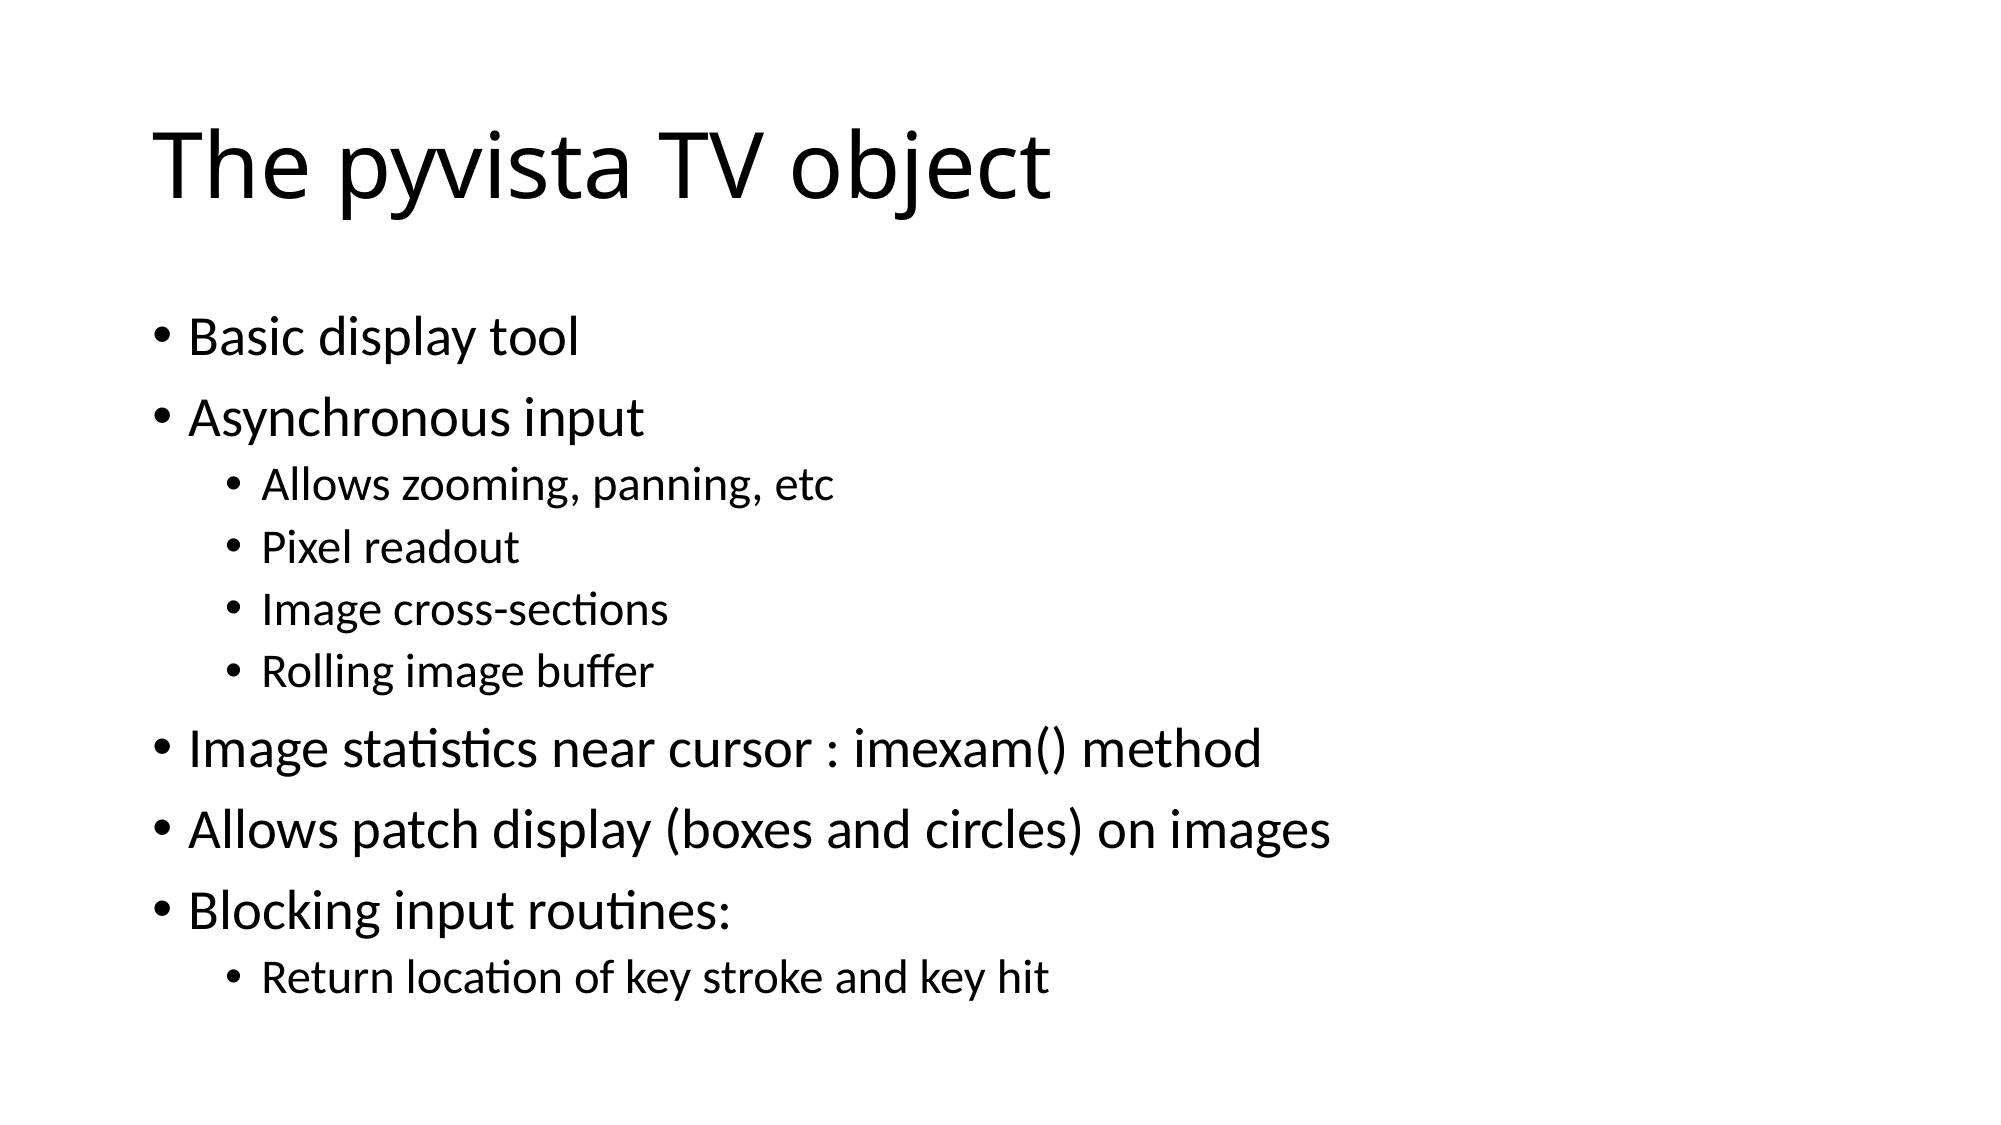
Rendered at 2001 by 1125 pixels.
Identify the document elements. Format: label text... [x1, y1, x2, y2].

title The pyvista TV object [137, 59, 1863, 278]
list Basic display tool Asynchronous input Allows zooming, panning, etc Pixel readout Image cross-sections Rolling image buffer Image statistics near cursor : imexam() method Allows patch display (boxes and circles) on images Blocking input routines: Return location of key stroke and key hit [137, 299, 1863, 1014]
